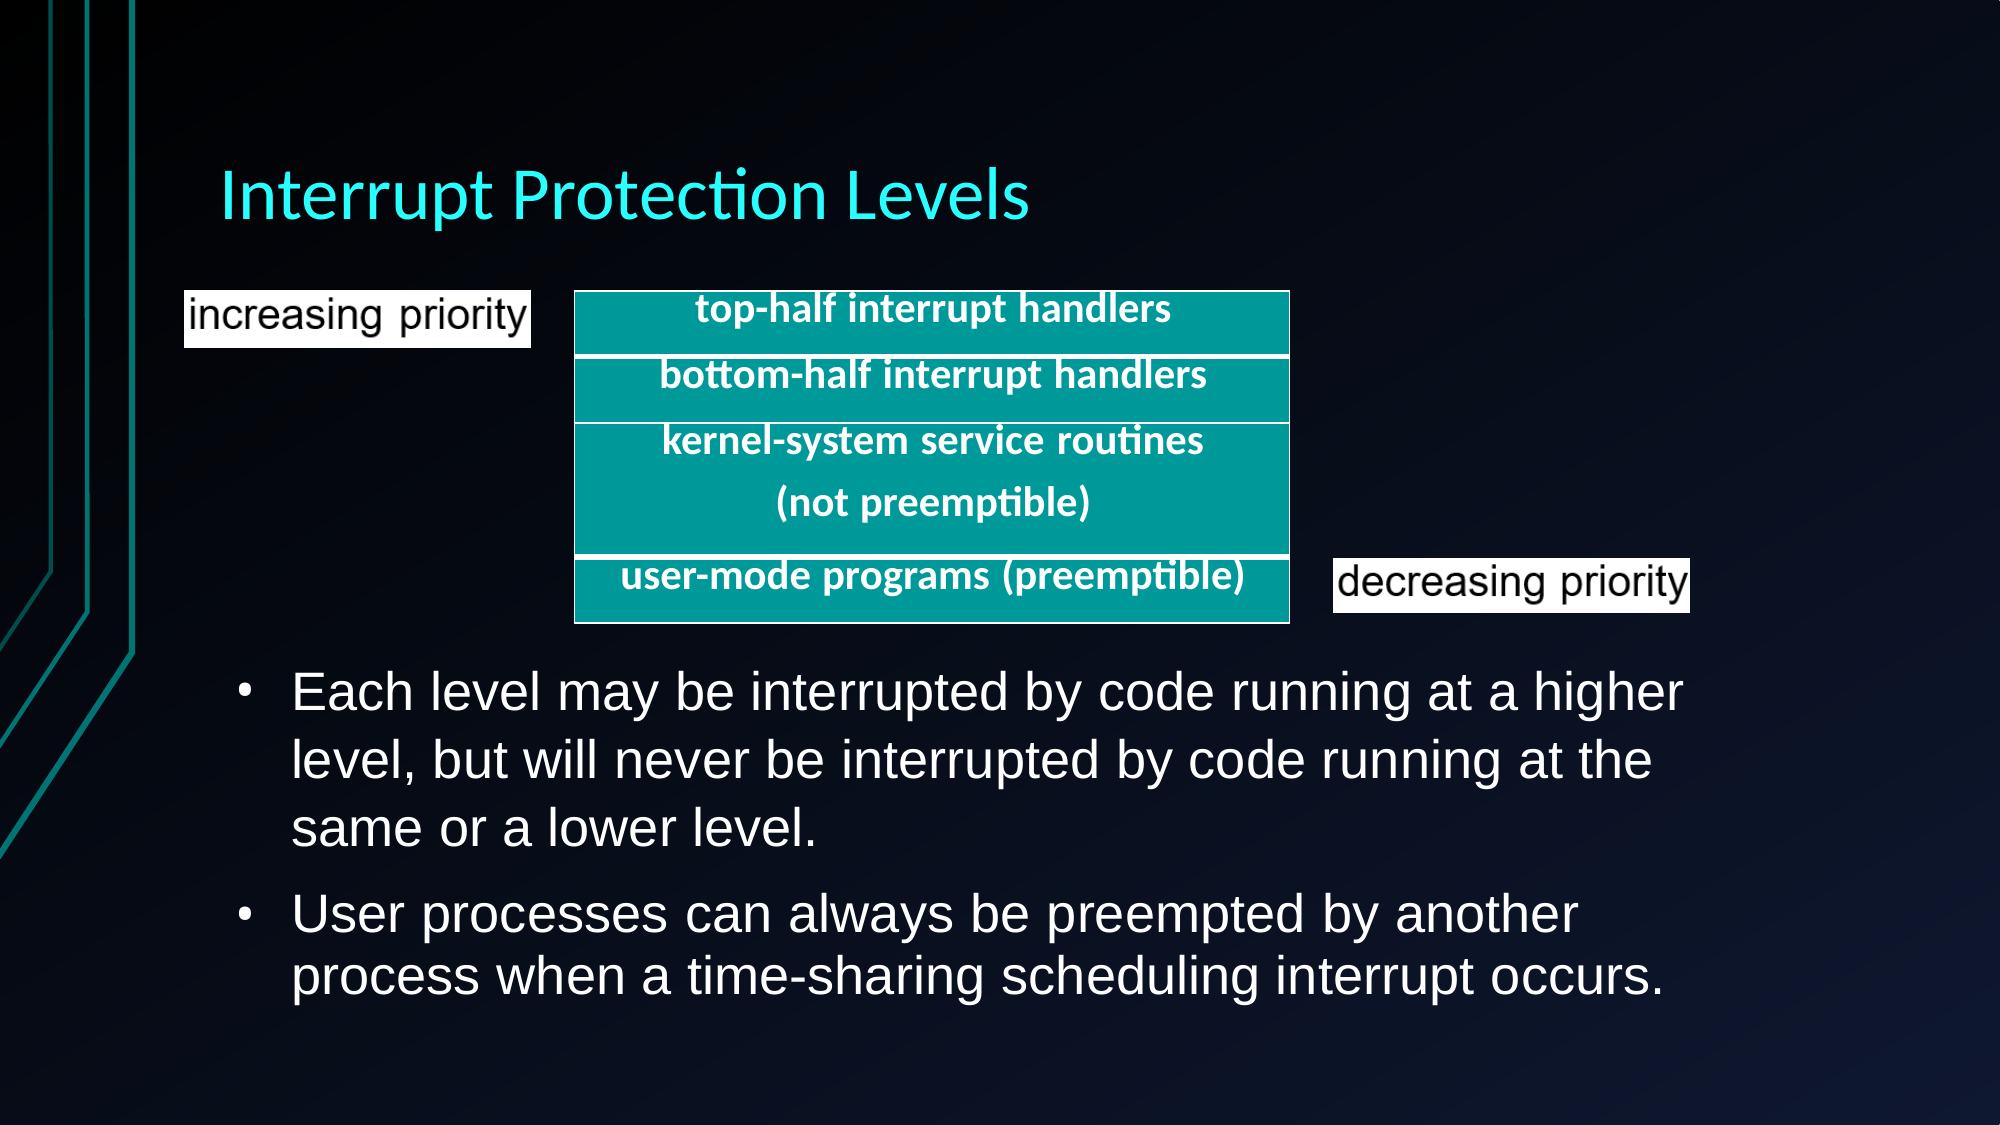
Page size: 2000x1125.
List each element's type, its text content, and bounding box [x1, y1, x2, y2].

table_cell user-mode programs (preemptible) [575, 560, 1289, 622]
picture [1333, 558, 1690, 613]
title Interrupt Protection Levels [199, 45, 1900, 246]
text_box Each level may be interrupted by code running at a higher level, but will never be interrupted by code running at the same or a lower level. User processes can always be preempted by another process when a time-sharing scheduling interrupt occurs. [220, 645, 1900, 1015]
table_header top-half interrupt handlers [575, 292, 1289, 354]
table_cell kernel-system service routines (not preemptible) [575, 424, 1289, 554]
picture [184, 290, 531, 349]
table_cell bottom-half interrupt handlers [575, 359, 1289, 422]
